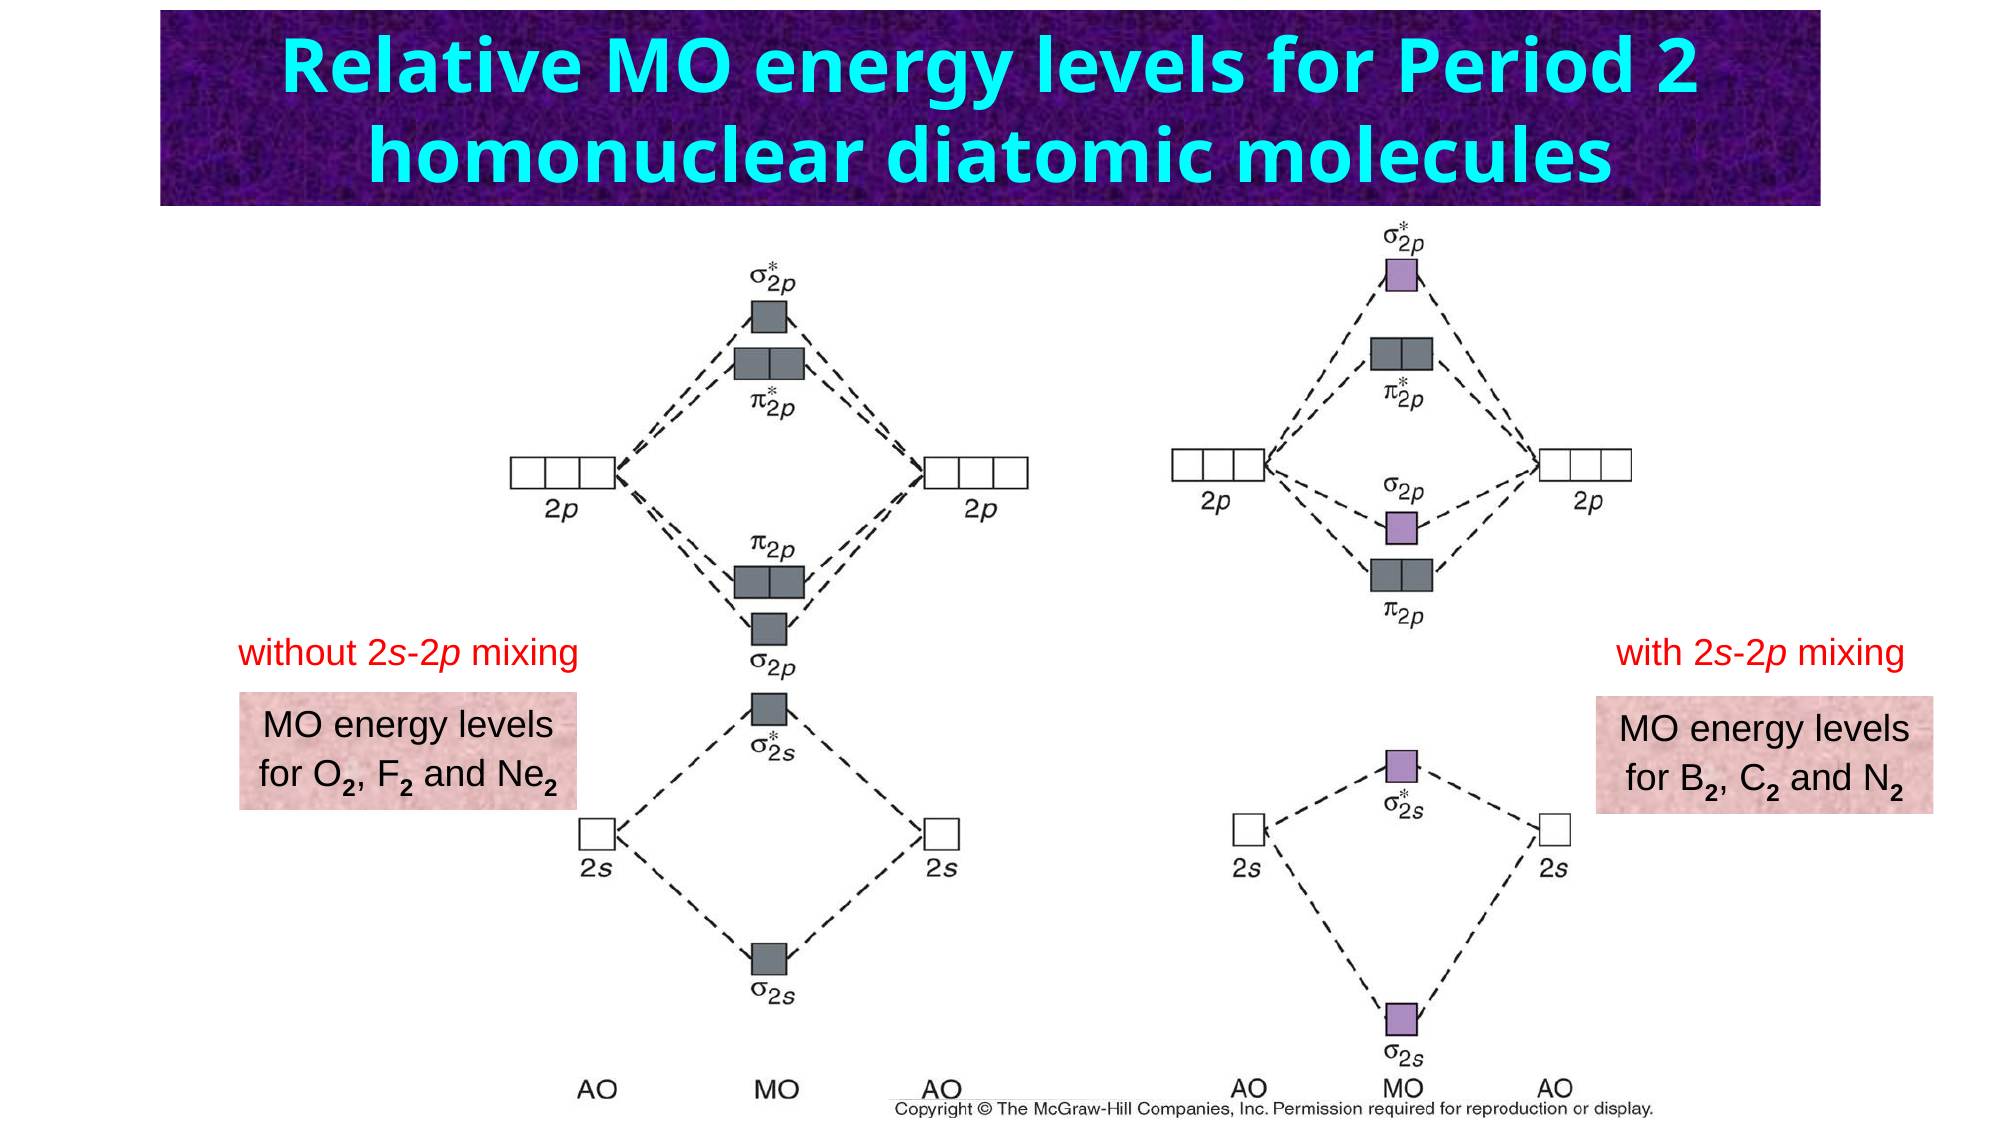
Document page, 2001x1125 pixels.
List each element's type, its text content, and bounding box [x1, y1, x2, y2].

text_box Relative MO energy levels for Period 2 homonuclear diatomic molecules [160, 10, 1821, 206]
text_box without 2s-2p mixing [221, 620, 494, 681]
text_box MO energy levels for B2, C2 and N2 [1662, 696, 1934, 814]
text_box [499, 217, 1657, 1118]
text_box with 2s-2p mixing [1662, 620, 1937, 681]
text_box MO energy levels for O2, F2 and Ne2 [239, 692, 494, 810]
